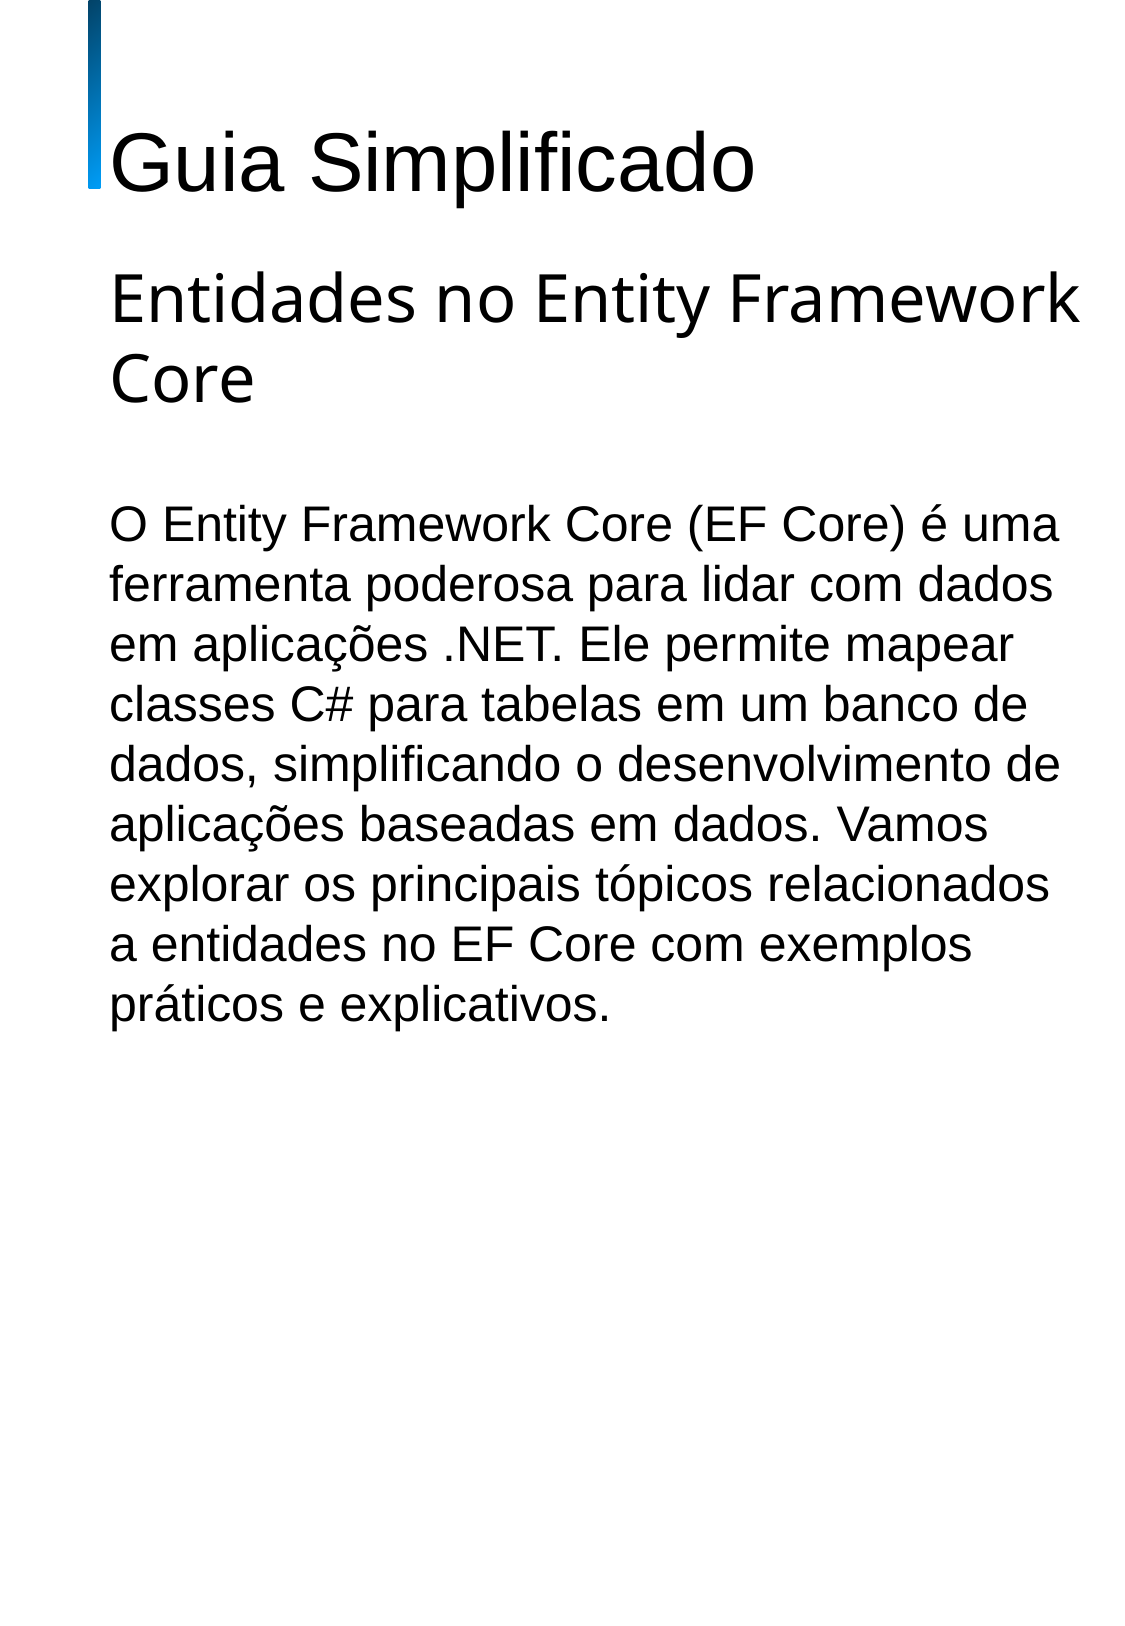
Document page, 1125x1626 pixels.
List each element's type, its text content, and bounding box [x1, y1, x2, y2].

text_box [88, 0, 101, 189]
text_box Entidades no Entity Framework Core [94, 248, 1099, 367]
text_box Guia Simplificado [94, 100, 1099, 248]
text_box O Entity Framework Core (EF Core) é uma ferramenta poderosa para lidar com dados em aplicações .NET. Ele permite mapear classes C# para tabelas em um banco de dados, simplificando o desenvolvimento de aplicações baseadas em dados. Vamos explorar os principais tópicos relacionados a entidades no EF Core com exemplos práticos e explicativos. [94, 484, 1099, 809]
